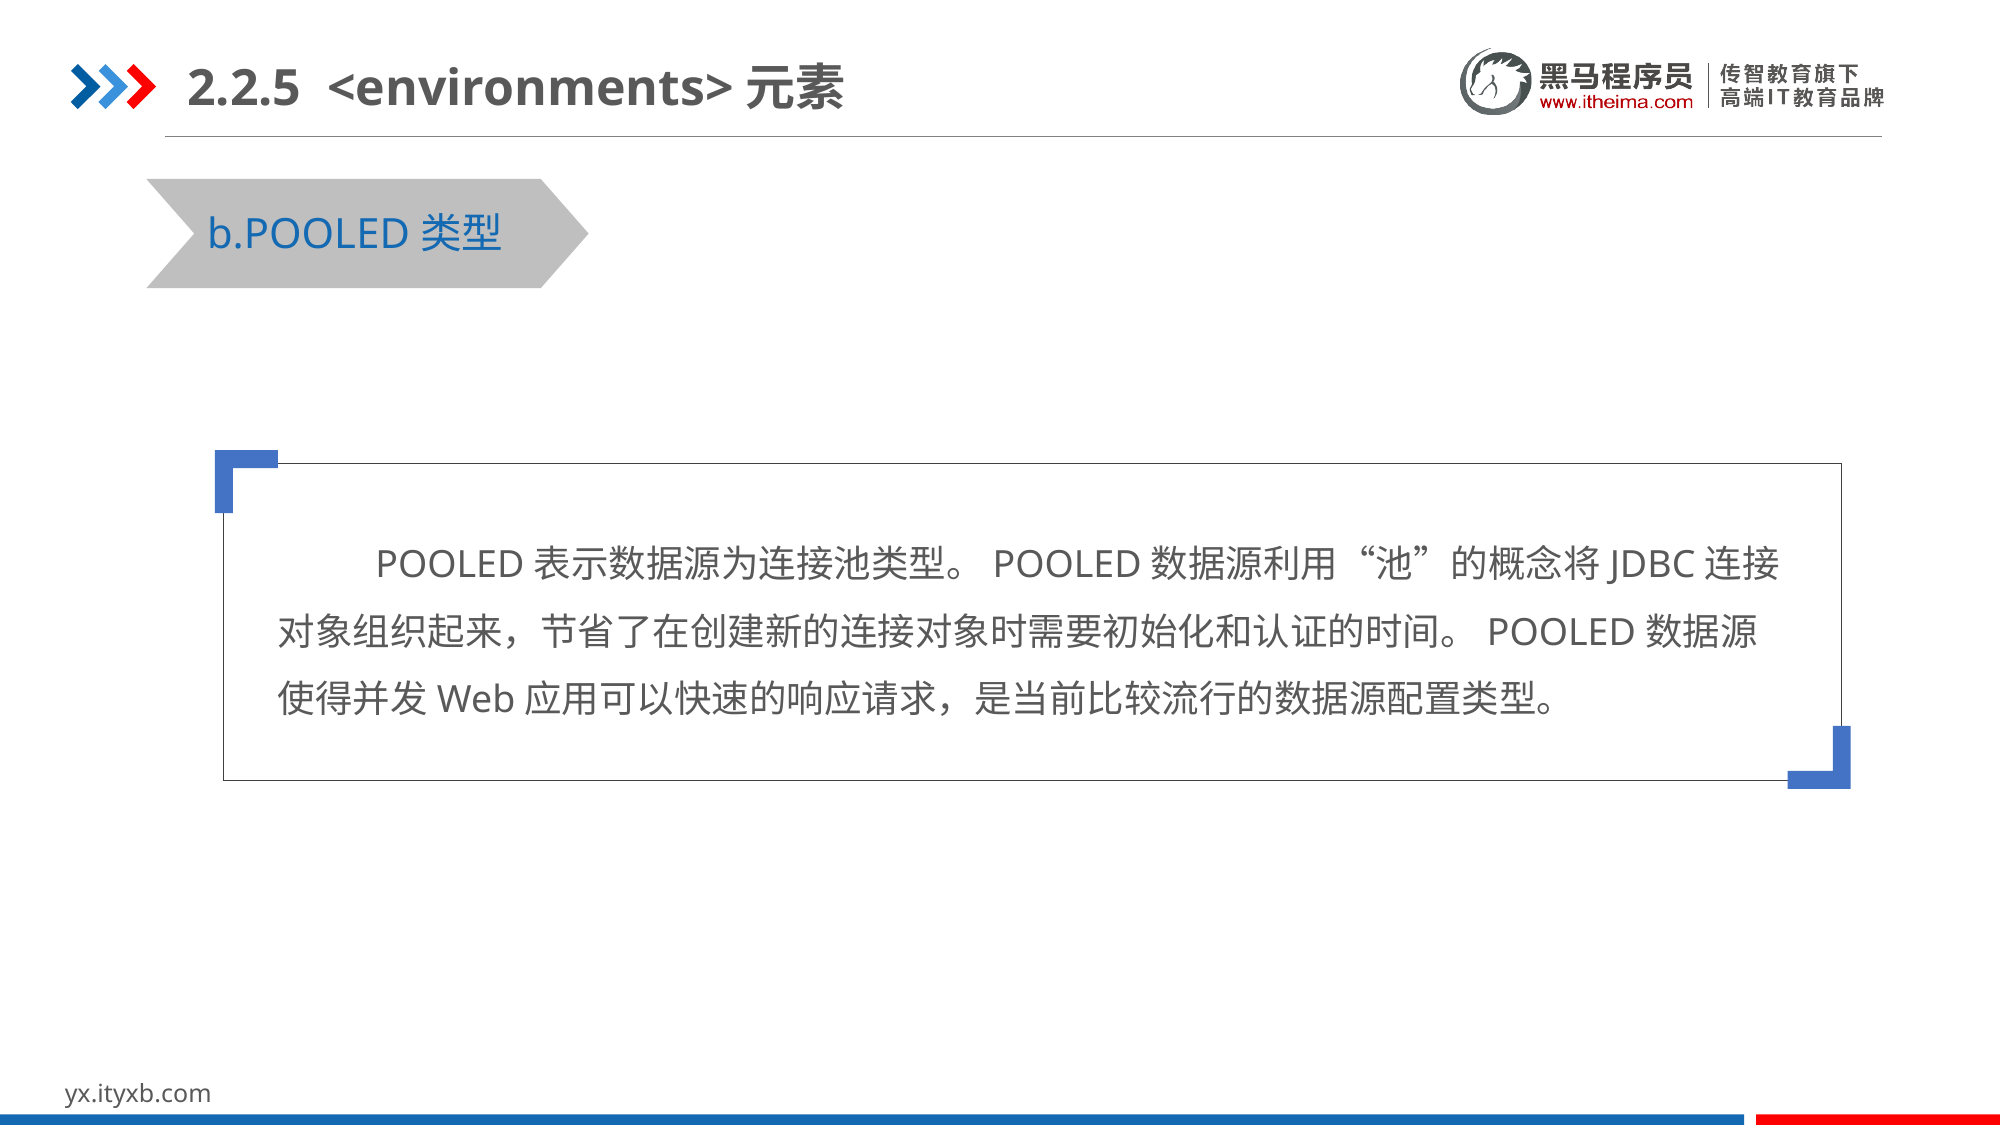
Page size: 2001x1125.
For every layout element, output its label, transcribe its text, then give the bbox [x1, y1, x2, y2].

text_box [146, 236, 562, 289]
text_box 2.2.5 <environments>元素 [187, 43, 919, 127]
text_box [1787, 725, 1852, 790]
text_box b.POOLED类型 [192, 199, 576, 265]
picture [1460, 48, 1887, 115]
text_box [222, 462, 1843, 781]
text_box [214, 449, 279, 514]
text_box [146, 178, 559, 232]
text_box [576, 219, 589, 248]
